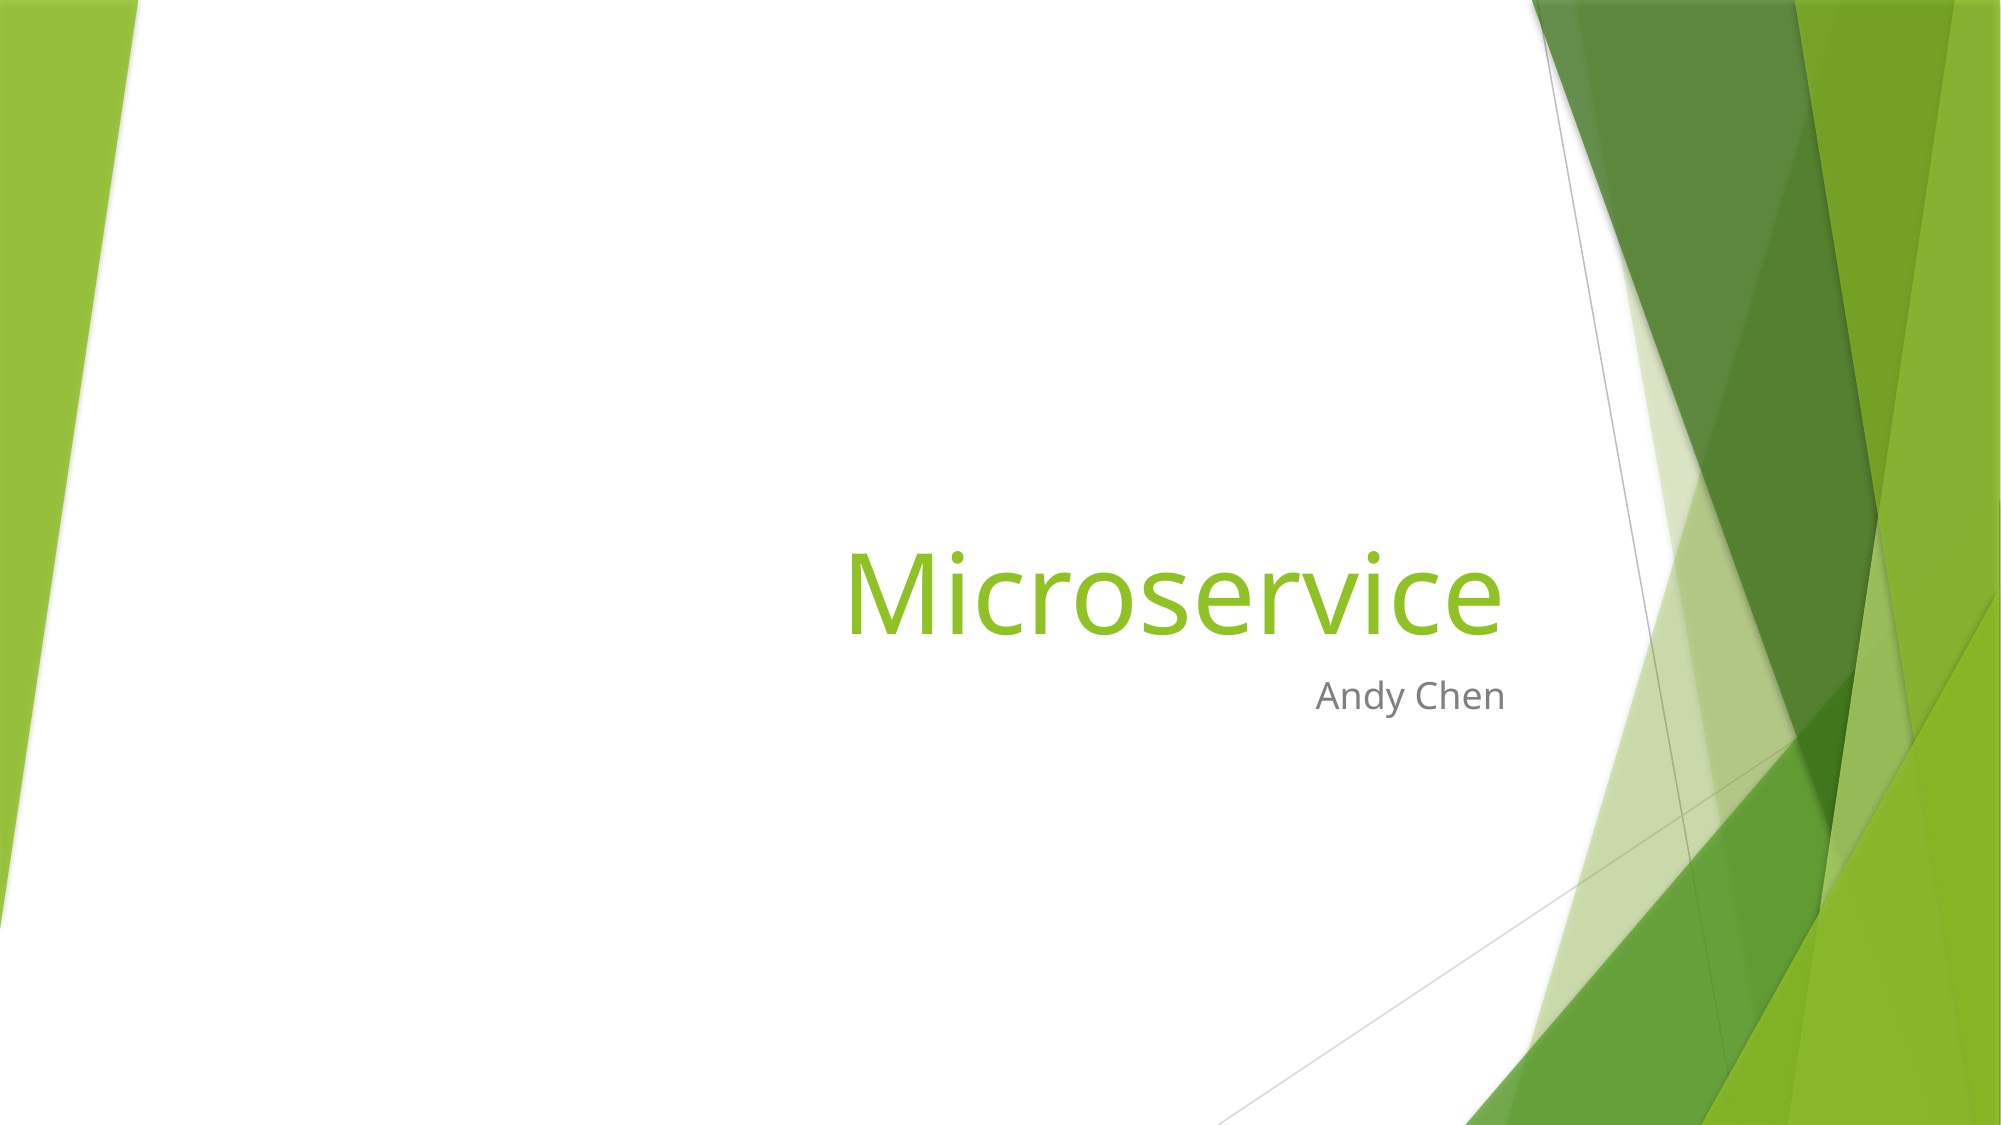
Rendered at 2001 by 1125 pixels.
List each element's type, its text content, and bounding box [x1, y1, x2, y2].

subtitle Andy Chen [247, 664, 1522, 845]
title Microservice [247, 394, 1522, 664]
